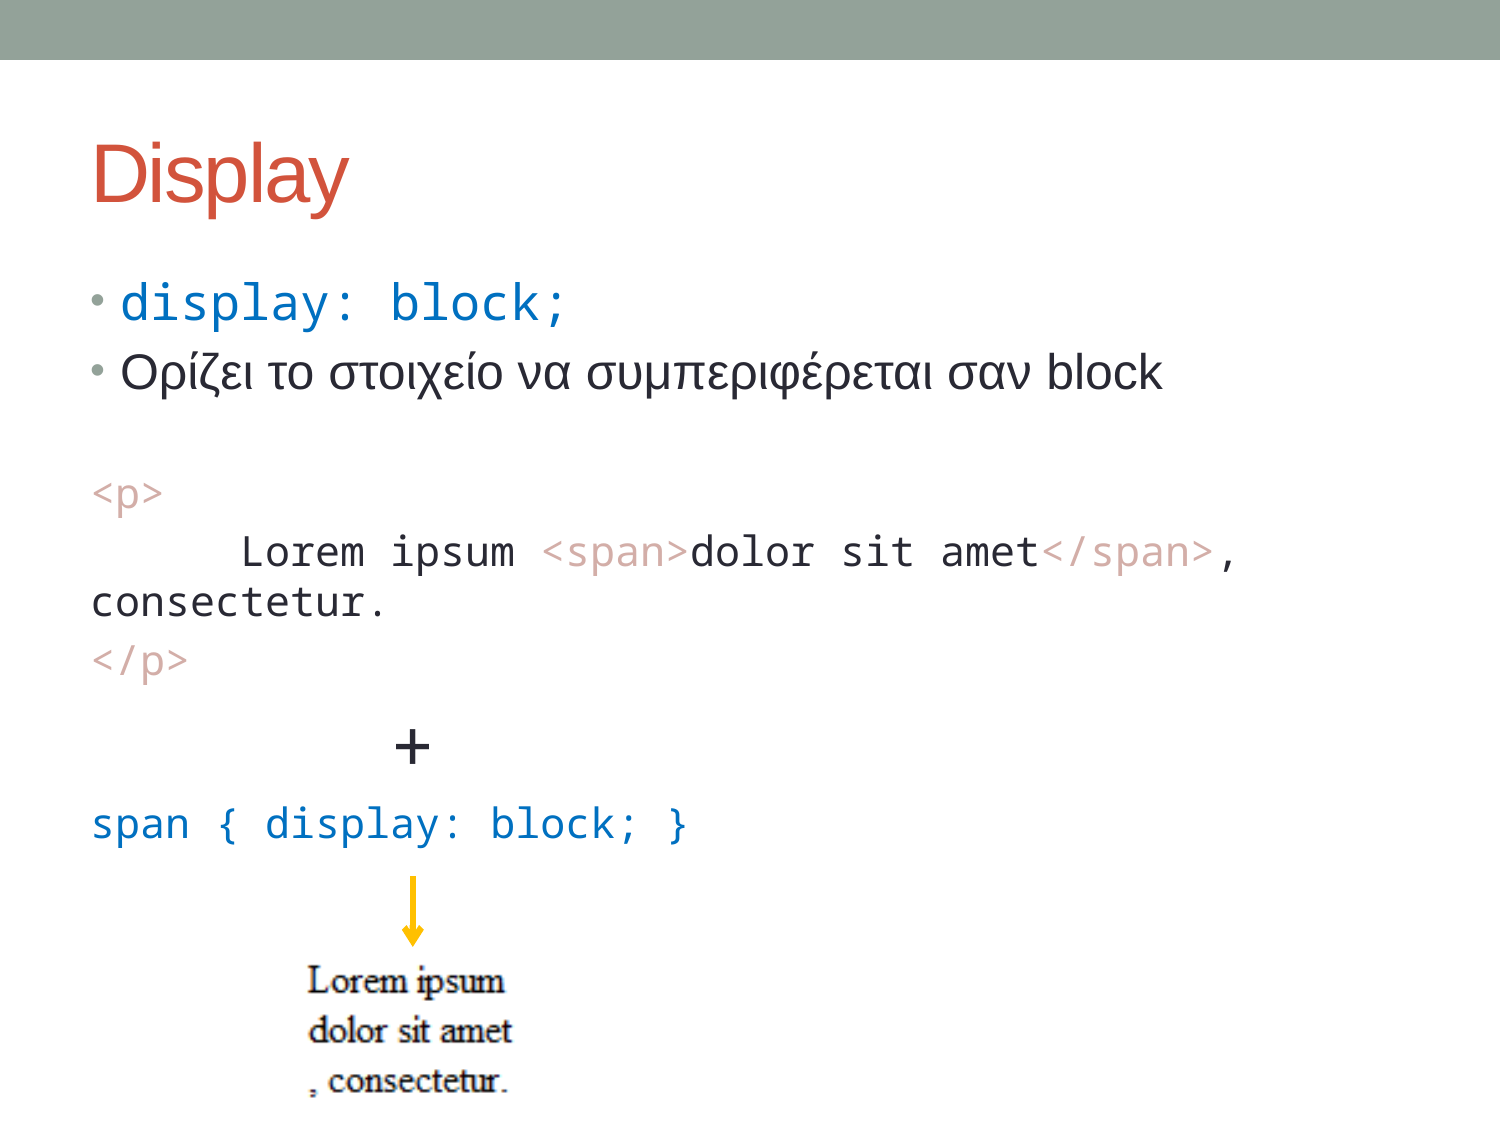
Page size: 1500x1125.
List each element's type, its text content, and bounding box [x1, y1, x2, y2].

picture [288, 950, 550, 1124]
list display: block; Ορίζει το στοιχείο να συμπεριφέρεται σαν block <p> Lorem ipsum <span>dolor sit amet</span>, consectetur. </p> + span { display: block; } [75, 262, 1425, 1063]
title Display [75, 87, 1425, 250]
